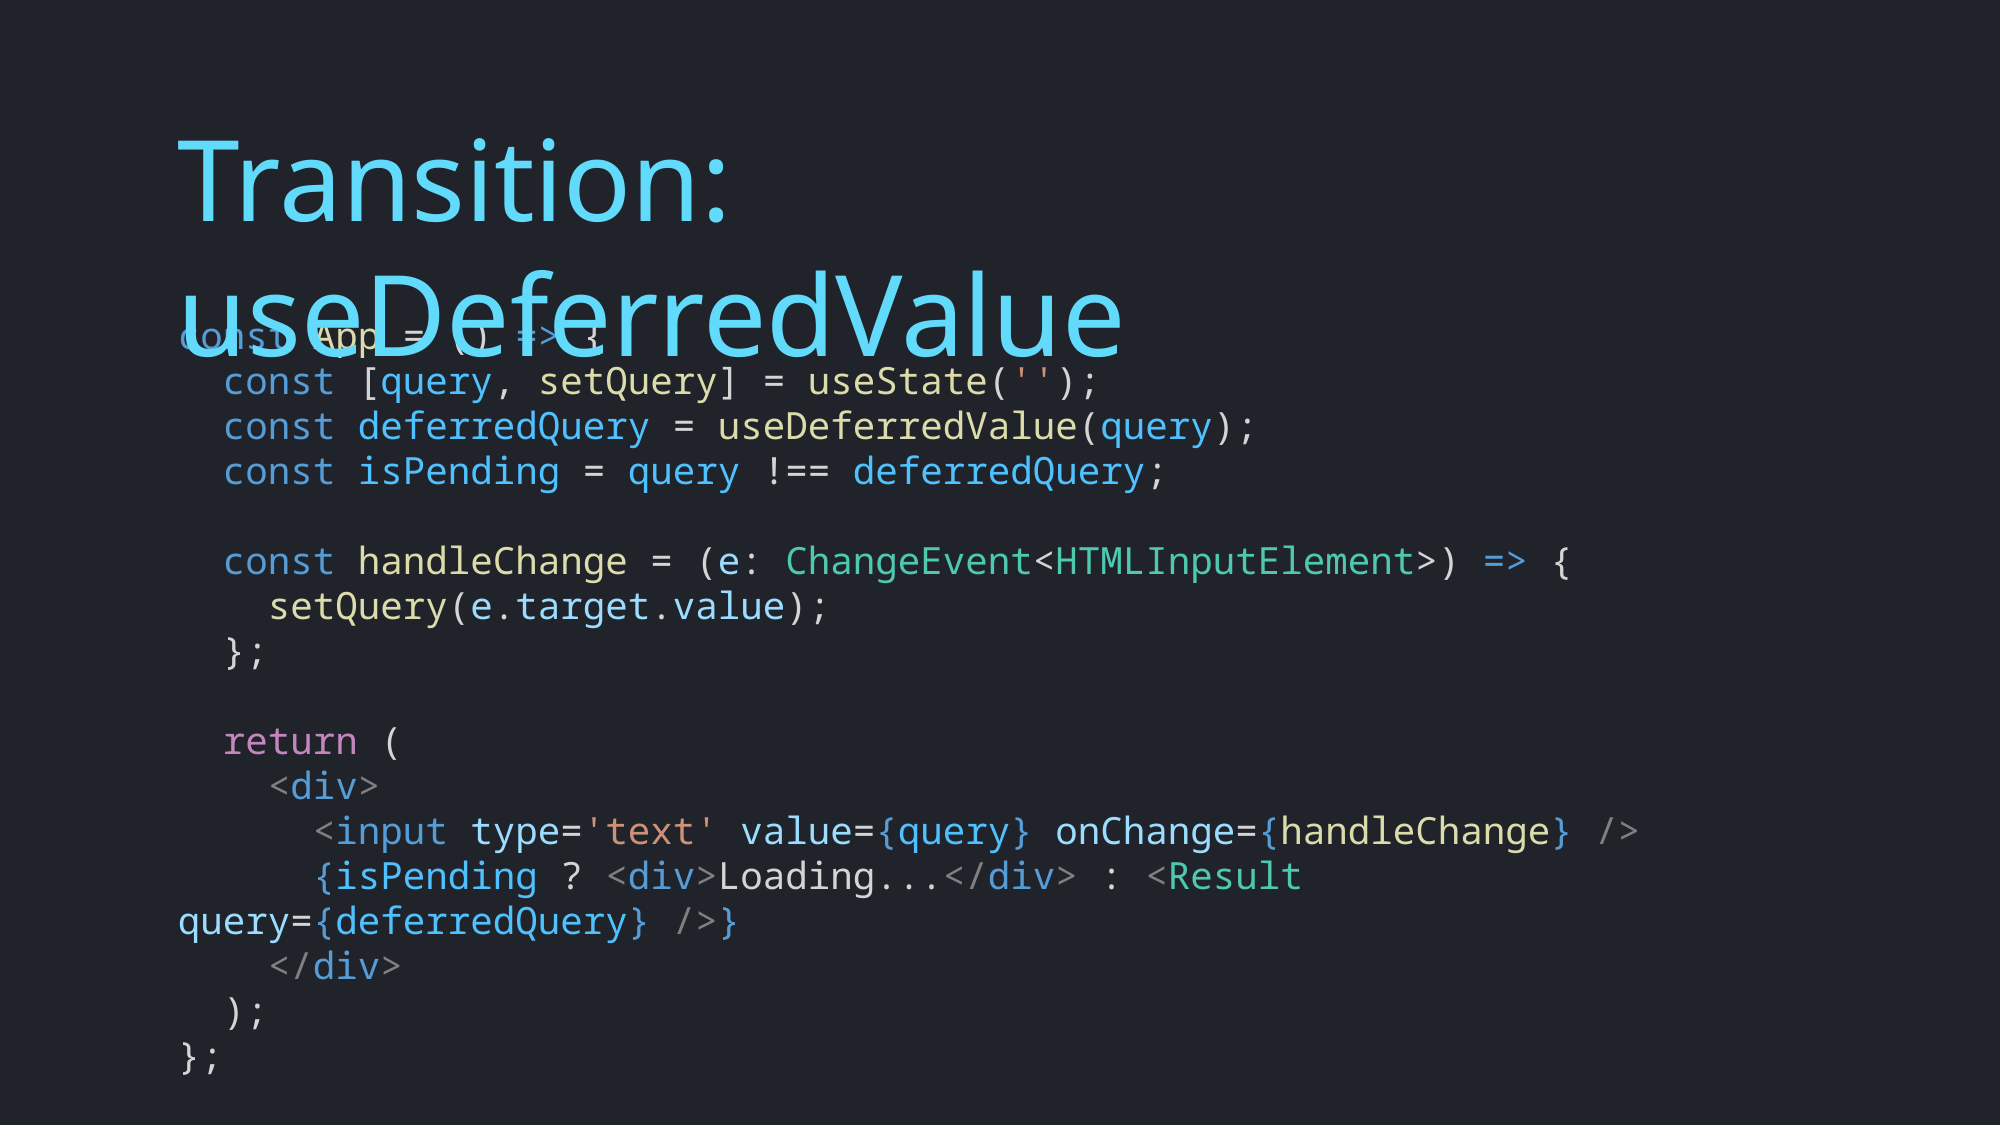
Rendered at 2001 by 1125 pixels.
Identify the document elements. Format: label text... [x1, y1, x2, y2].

text_box const App = () => { const [query, setQuery] = useState(''); const deferredQuery = useDeferredValue(query); const isPending = query !== deferredQuery; const handleChange = (e: ChangeEvent<HTMLInputElement>) => { setQuery(e.target.value); }; return ( <div> <input type='text' value={query} onChange={handleChange} /> {isPending ? <div>Loading...</div> : <Result query={deferredQuery} />} </div> ); }; [163, 304, 1837, 1085]
text_box Transition: useDeferredValue [163, 101, 1645, 387]
